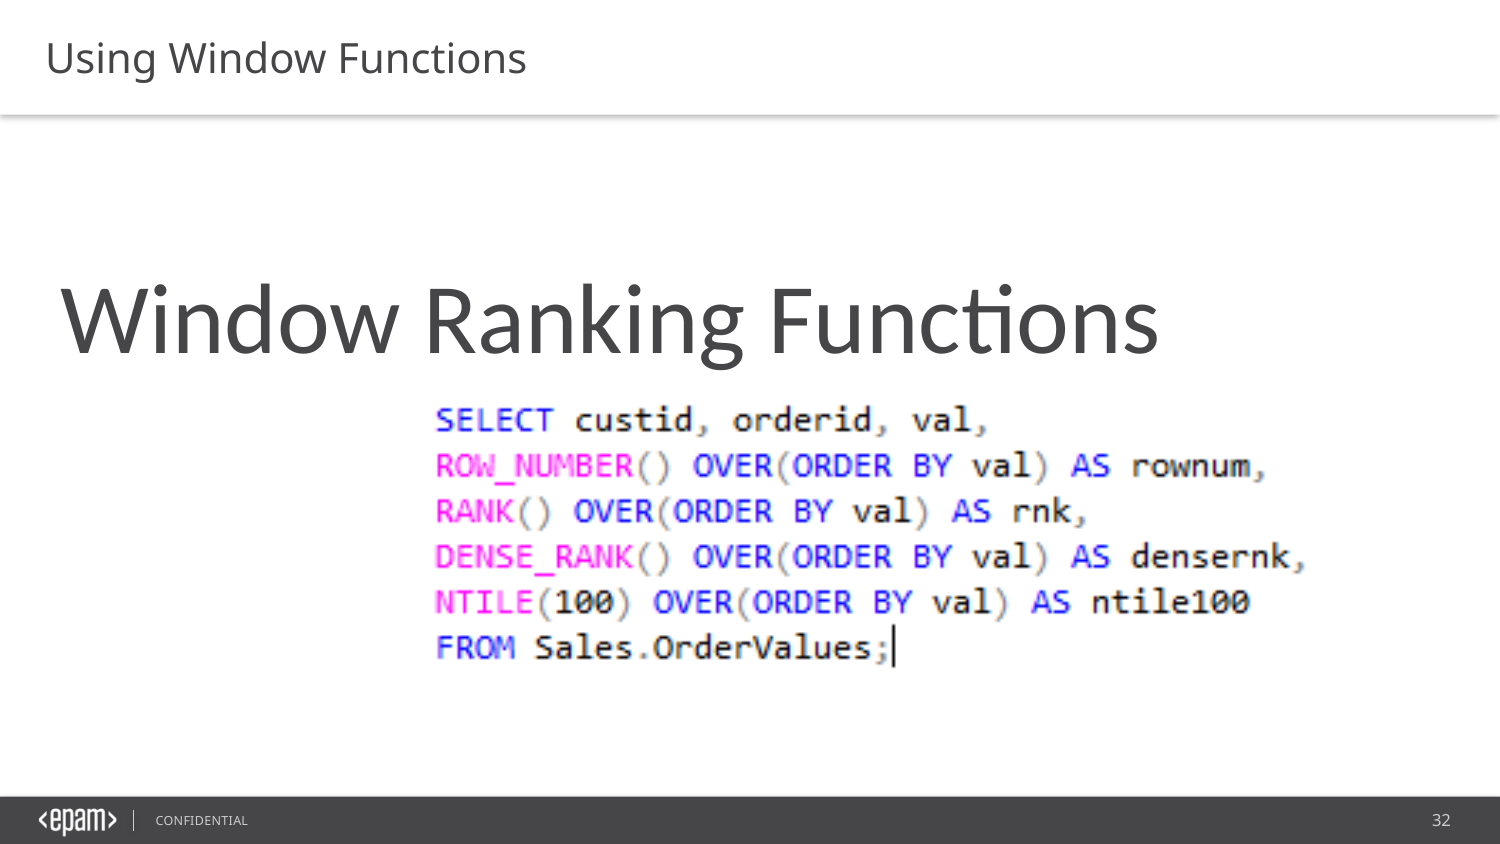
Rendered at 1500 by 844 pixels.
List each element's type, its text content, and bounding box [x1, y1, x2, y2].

text_box Window Ranking Functions [45, 246, 1177, 382]
picture [38, 808, 117, 837]
picture [433, 398, 1339, 708]
list Using Window Functions [0, 0, 1500, 115]
